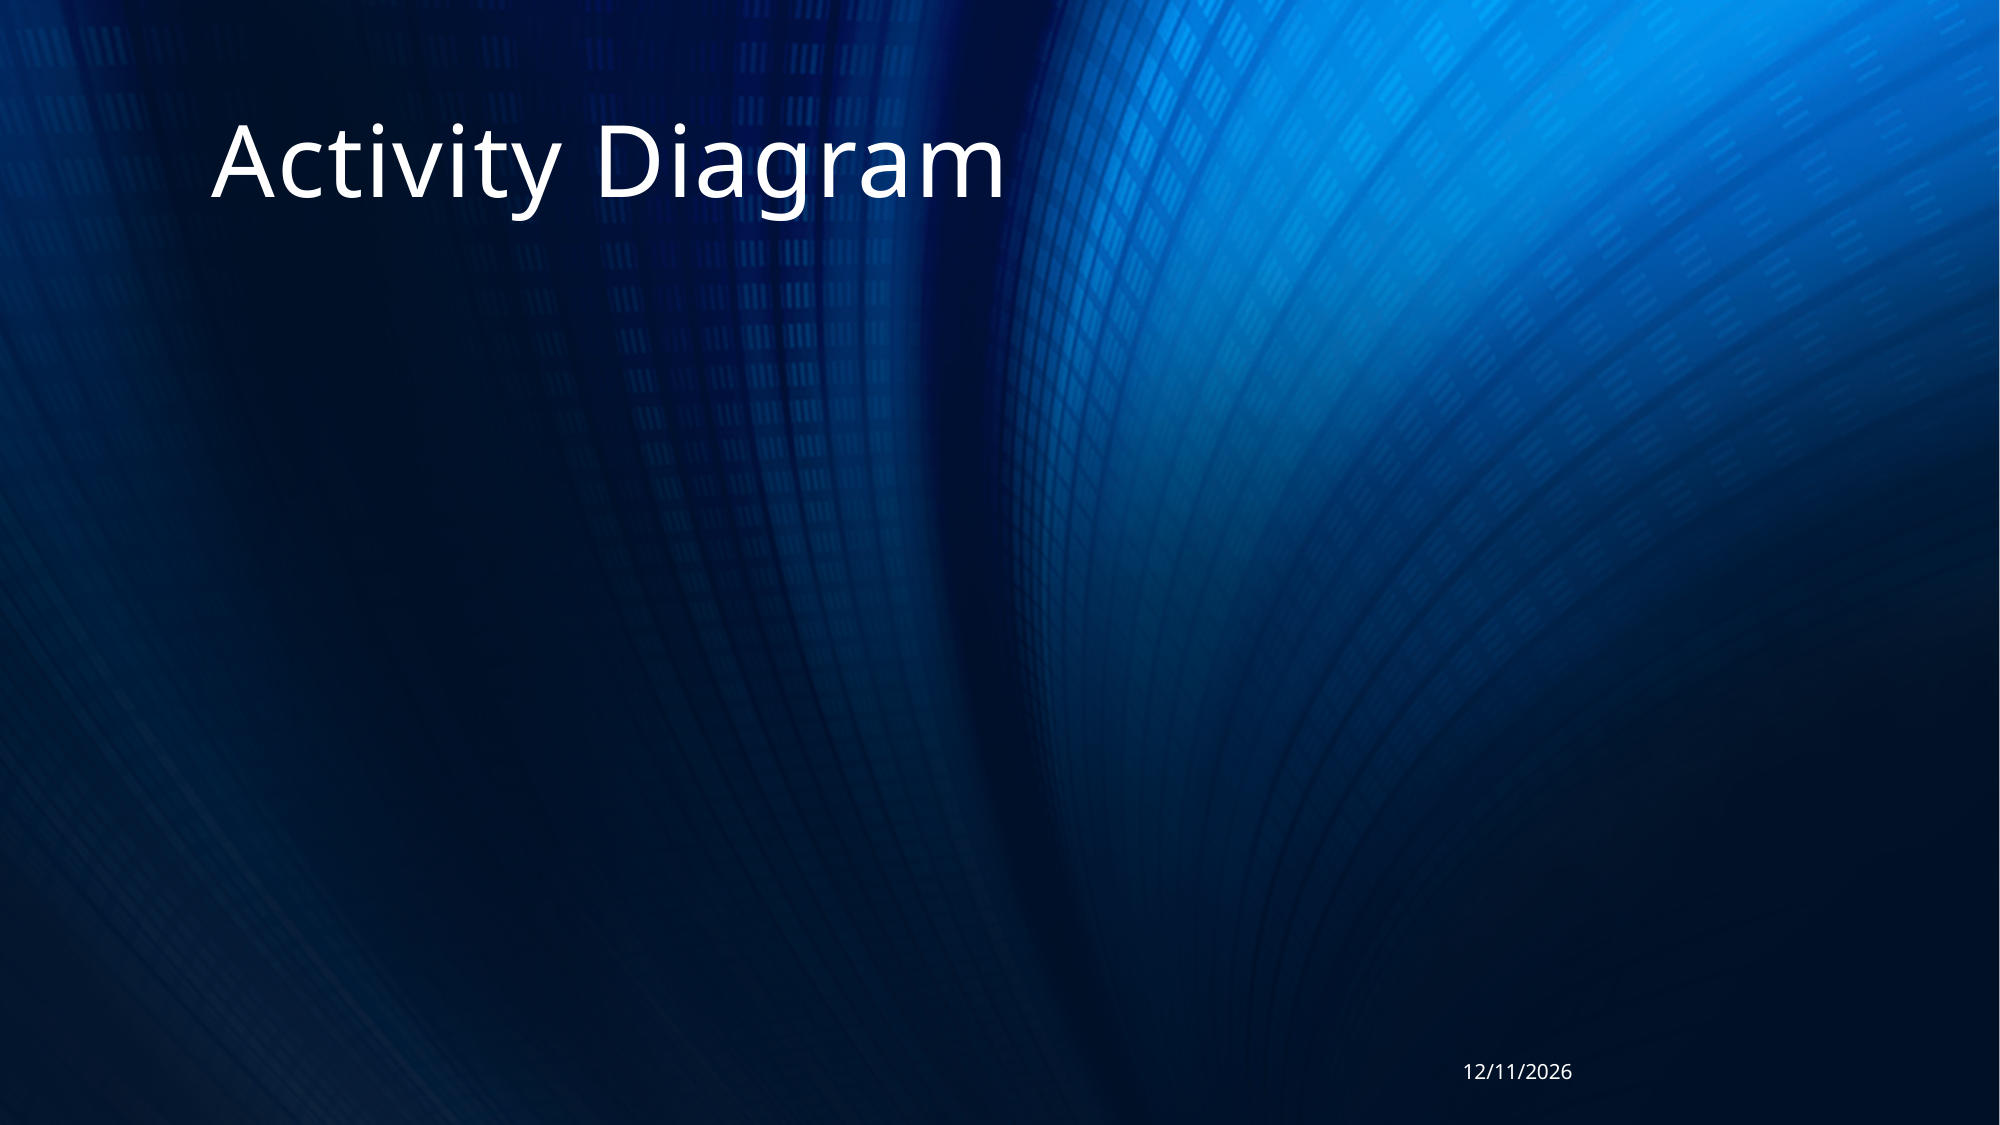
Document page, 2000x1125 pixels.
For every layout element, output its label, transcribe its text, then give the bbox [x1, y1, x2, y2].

picture [0, 0, 2000, 1125]
title Activity Diagram [196, 50, 1826, 225]
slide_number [1349, 1050, 1588, 1096]
